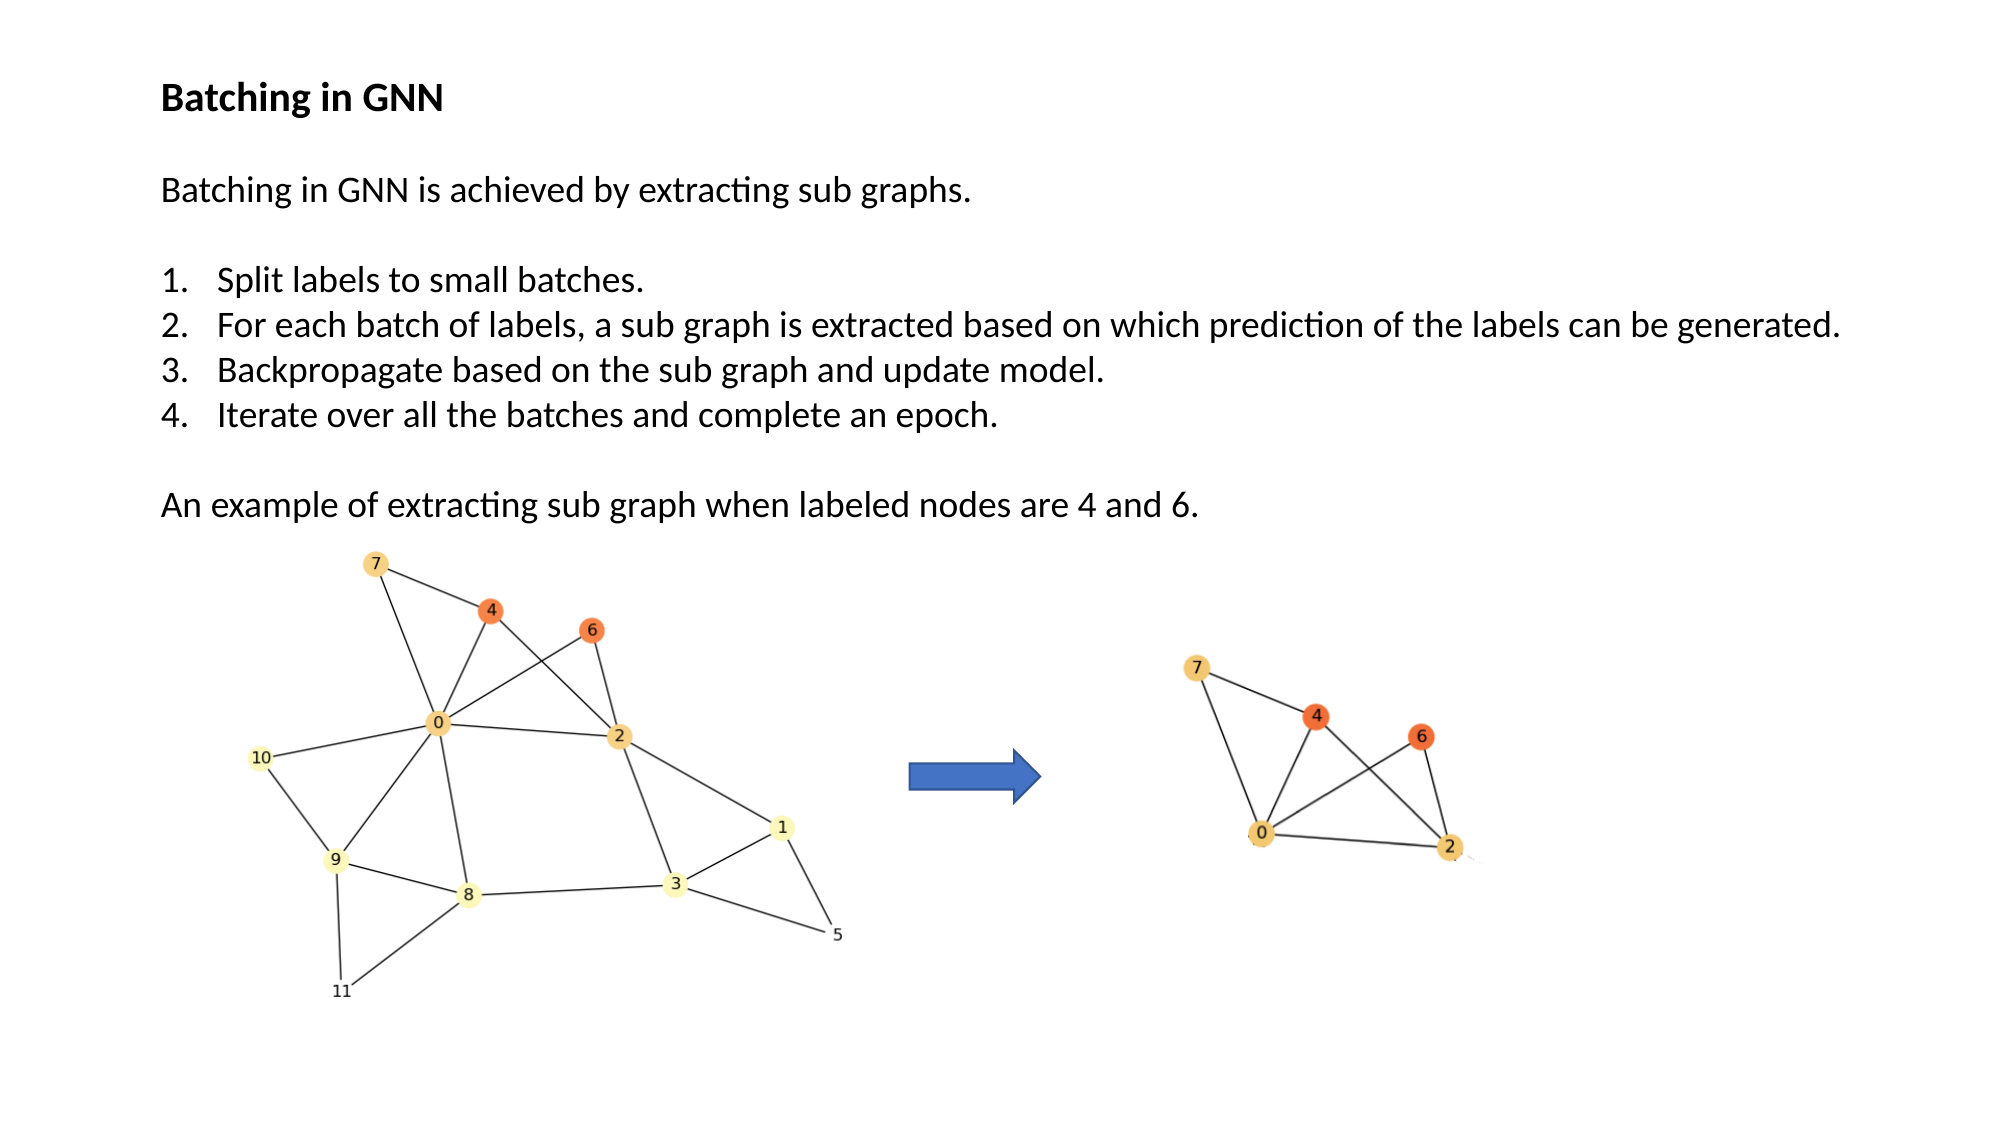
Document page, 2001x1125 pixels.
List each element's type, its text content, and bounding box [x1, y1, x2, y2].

text_box Batching in GNN Batching in GNN is achieved by extracting sub graphs. Split labels to small batches. For each batch of labels, a sub graph is extracted based on which prediction of the labels can be generated. Backpropagate based on the sub graph and update model. Iterate over all the batches and complete an epoch. An example of extracting sub graph when labeled nodes are 4 and 6. [146, 62, 1954, 533]
text_box [908, 747, 1042, 806]
picture [1157, 639, 1493, 873]
picture [227, 537, 871, 1020]
